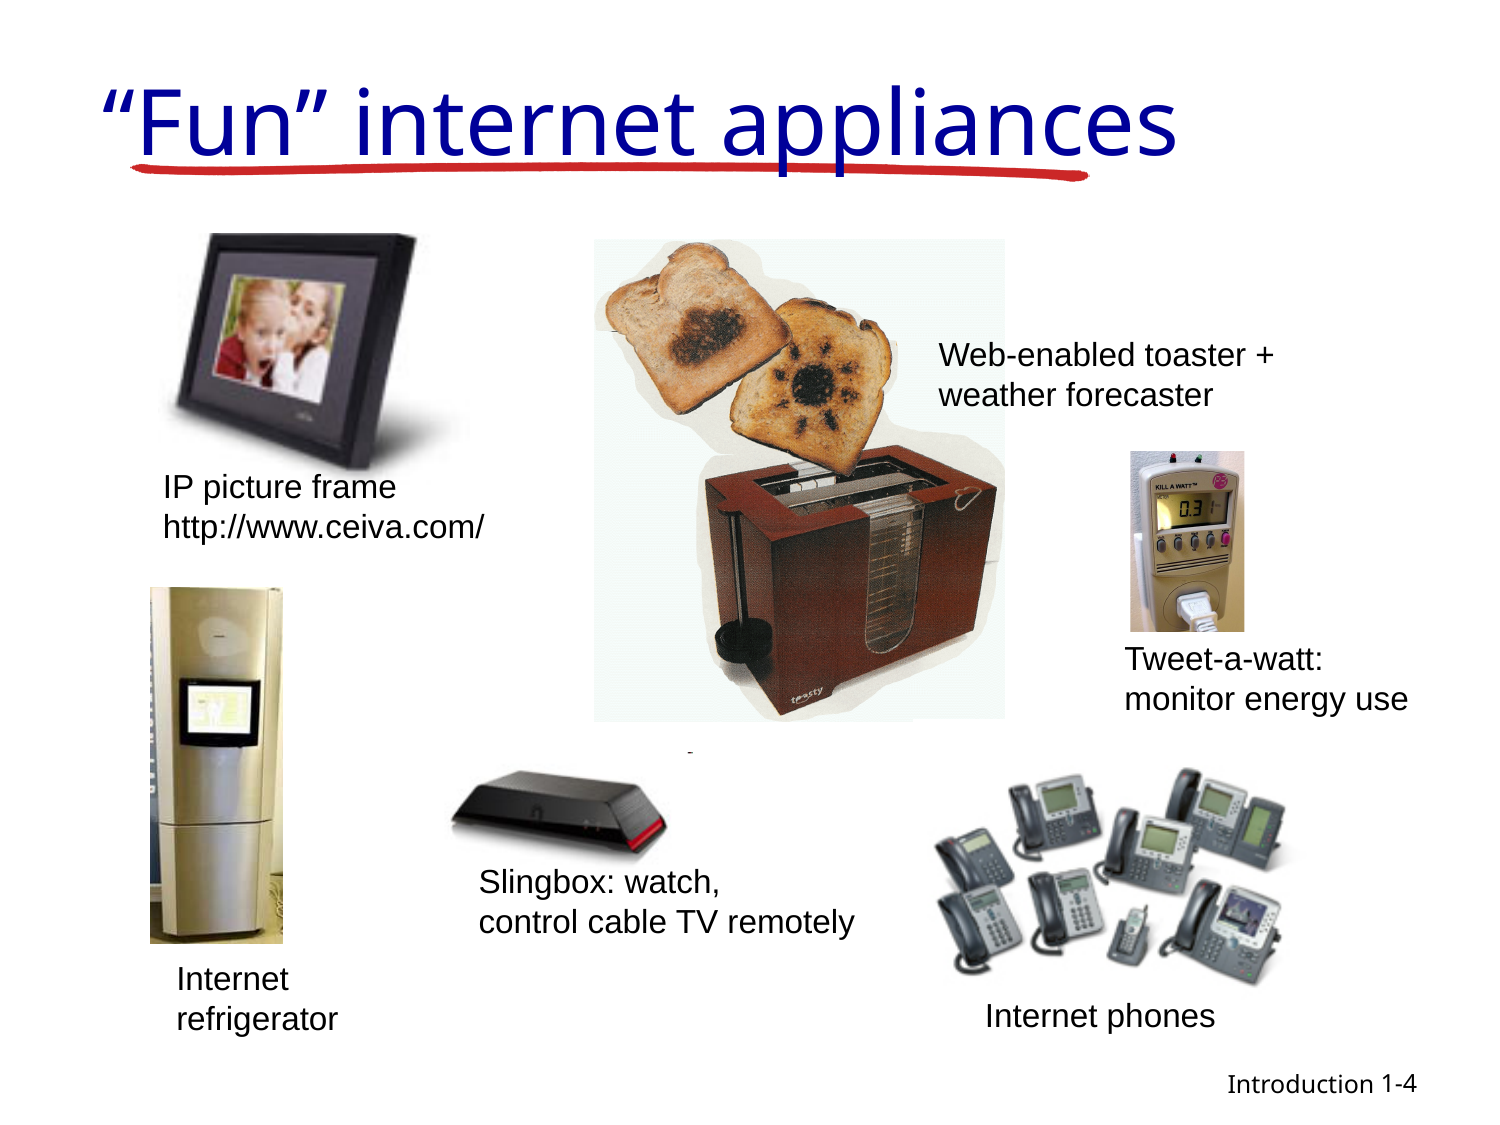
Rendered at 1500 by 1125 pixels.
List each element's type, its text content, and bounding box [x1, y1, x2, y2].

footer Introduction [914, 1060, 1391, 1109]
picture [158, 233, 470, 491]
text_box Tweet-a-watt: monitor energy use [1109, 630, 1425, 725]
picture [437, 751, 693, 875]
text_box Internet refrigerator [161, 949, 354, 1045]
text_box Web-enabled toaster + weather forecaster [1010, 326, 1291, 421]
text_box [150, 587, 283, 944]
picture [594, 239, 1307, 1035]
slide_number 1-4 [1365, 1059, 1477, 1106]
picture [1130, 451, 1245, 632]
title “Fun” internet appliances [87, 36, 1363, 202]
text_box Slingbox: watch, control cable TV remotely [463, 853, 871, 948]
text_box IP picture frame http://www.ceiva.com/ [148, 457, 501, 553]
picture [125, 157, 1101, 187]
